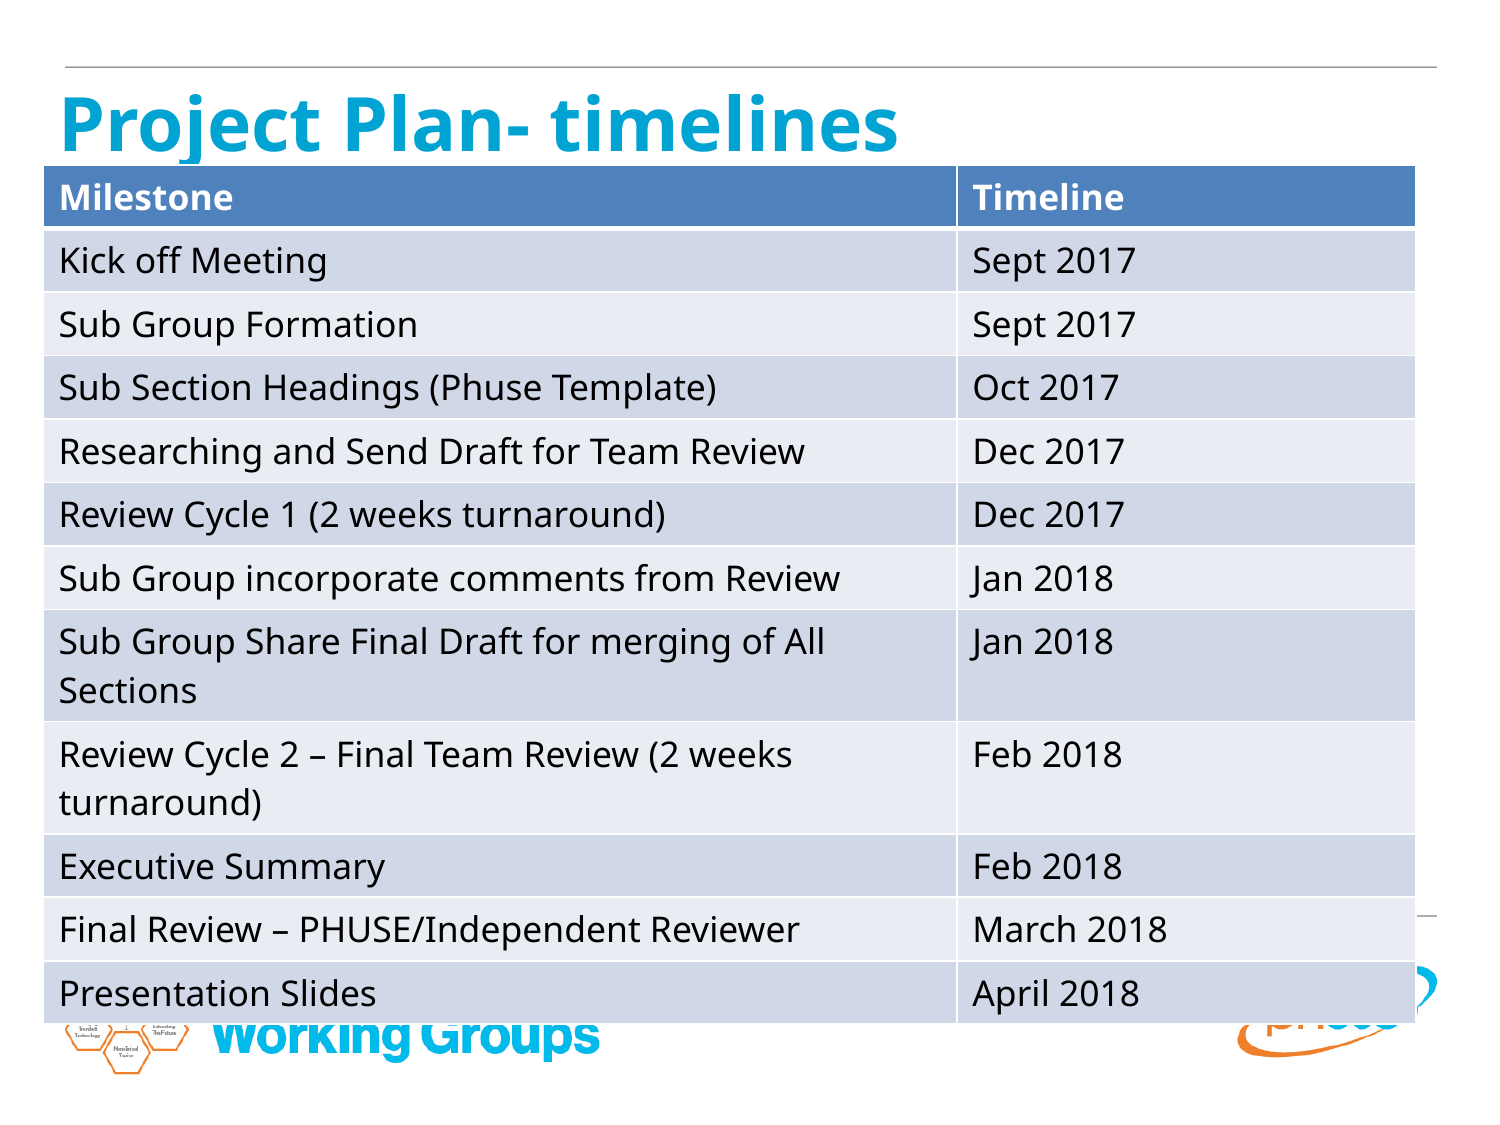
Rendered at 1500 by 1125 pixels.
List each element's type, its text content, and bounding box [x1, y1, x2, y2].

table_cell Kick off Meeting [44, 231, 956, 291]
table_header Milestone [44, 166, 956, 226]
table_header Timeline [958, 166, 1415, 226]
table_cell Oct 2017 [958, 356, 1415, 418]
table_cell Sept 2017 [958, 231, 1415, 291]
table_cell Presentation Slides [44, 962, 956, 1023]
table_cell Dec 2017 [958, 483, 1415, 545]
table_cell Review Cycle 1 (2 weeks turnaround) [44, 483, 956, 545]
table_cell Sub Group Formation [44, 293, 956, 355]
table_cell Review Cycle 2 – Final Team Review (2 weeks turnaround) [44, 722, 956, 833]
table_cell April 2018 [958, 962, 1415, 1023]
table_cell Jan 2018 [958, 610, 1415, 721]
picture [0, 0, 1500, 1125]
table_cell Feb 2018 [958, 835, 1415, 896]
title Project Plan- timelines [43, 68, 1417, 164]
table_cell March 2018 [958, 898, 1415, 960]
table_cell Jan 2018 [958, 547, 1415, 609]
table_cell Final Review – PHUSE/Independent Reviewer [44, 898, 956, 960]
table_cell Sub Group Share Final Draft for merging of All Sections [44, 610, 956, 721]
table_cell Sub Group incorporate comments from Review [44, 547, 956, 609]
table_cell Dec 2017 [958, 420, 1415, 482]
table_cell Researching and Send Draft for Team Review [44, 420, 956, 482]
table_cell Sept 2017 [958, 293, 1415, 355]
table_cell Sub Section Headings (Phuse Template) [44, 356, 956, 418]
table_cell Executive Summary [44, 835, 956, 896]
table_cell Feb 2018 [958, 722, 1415, 833]
